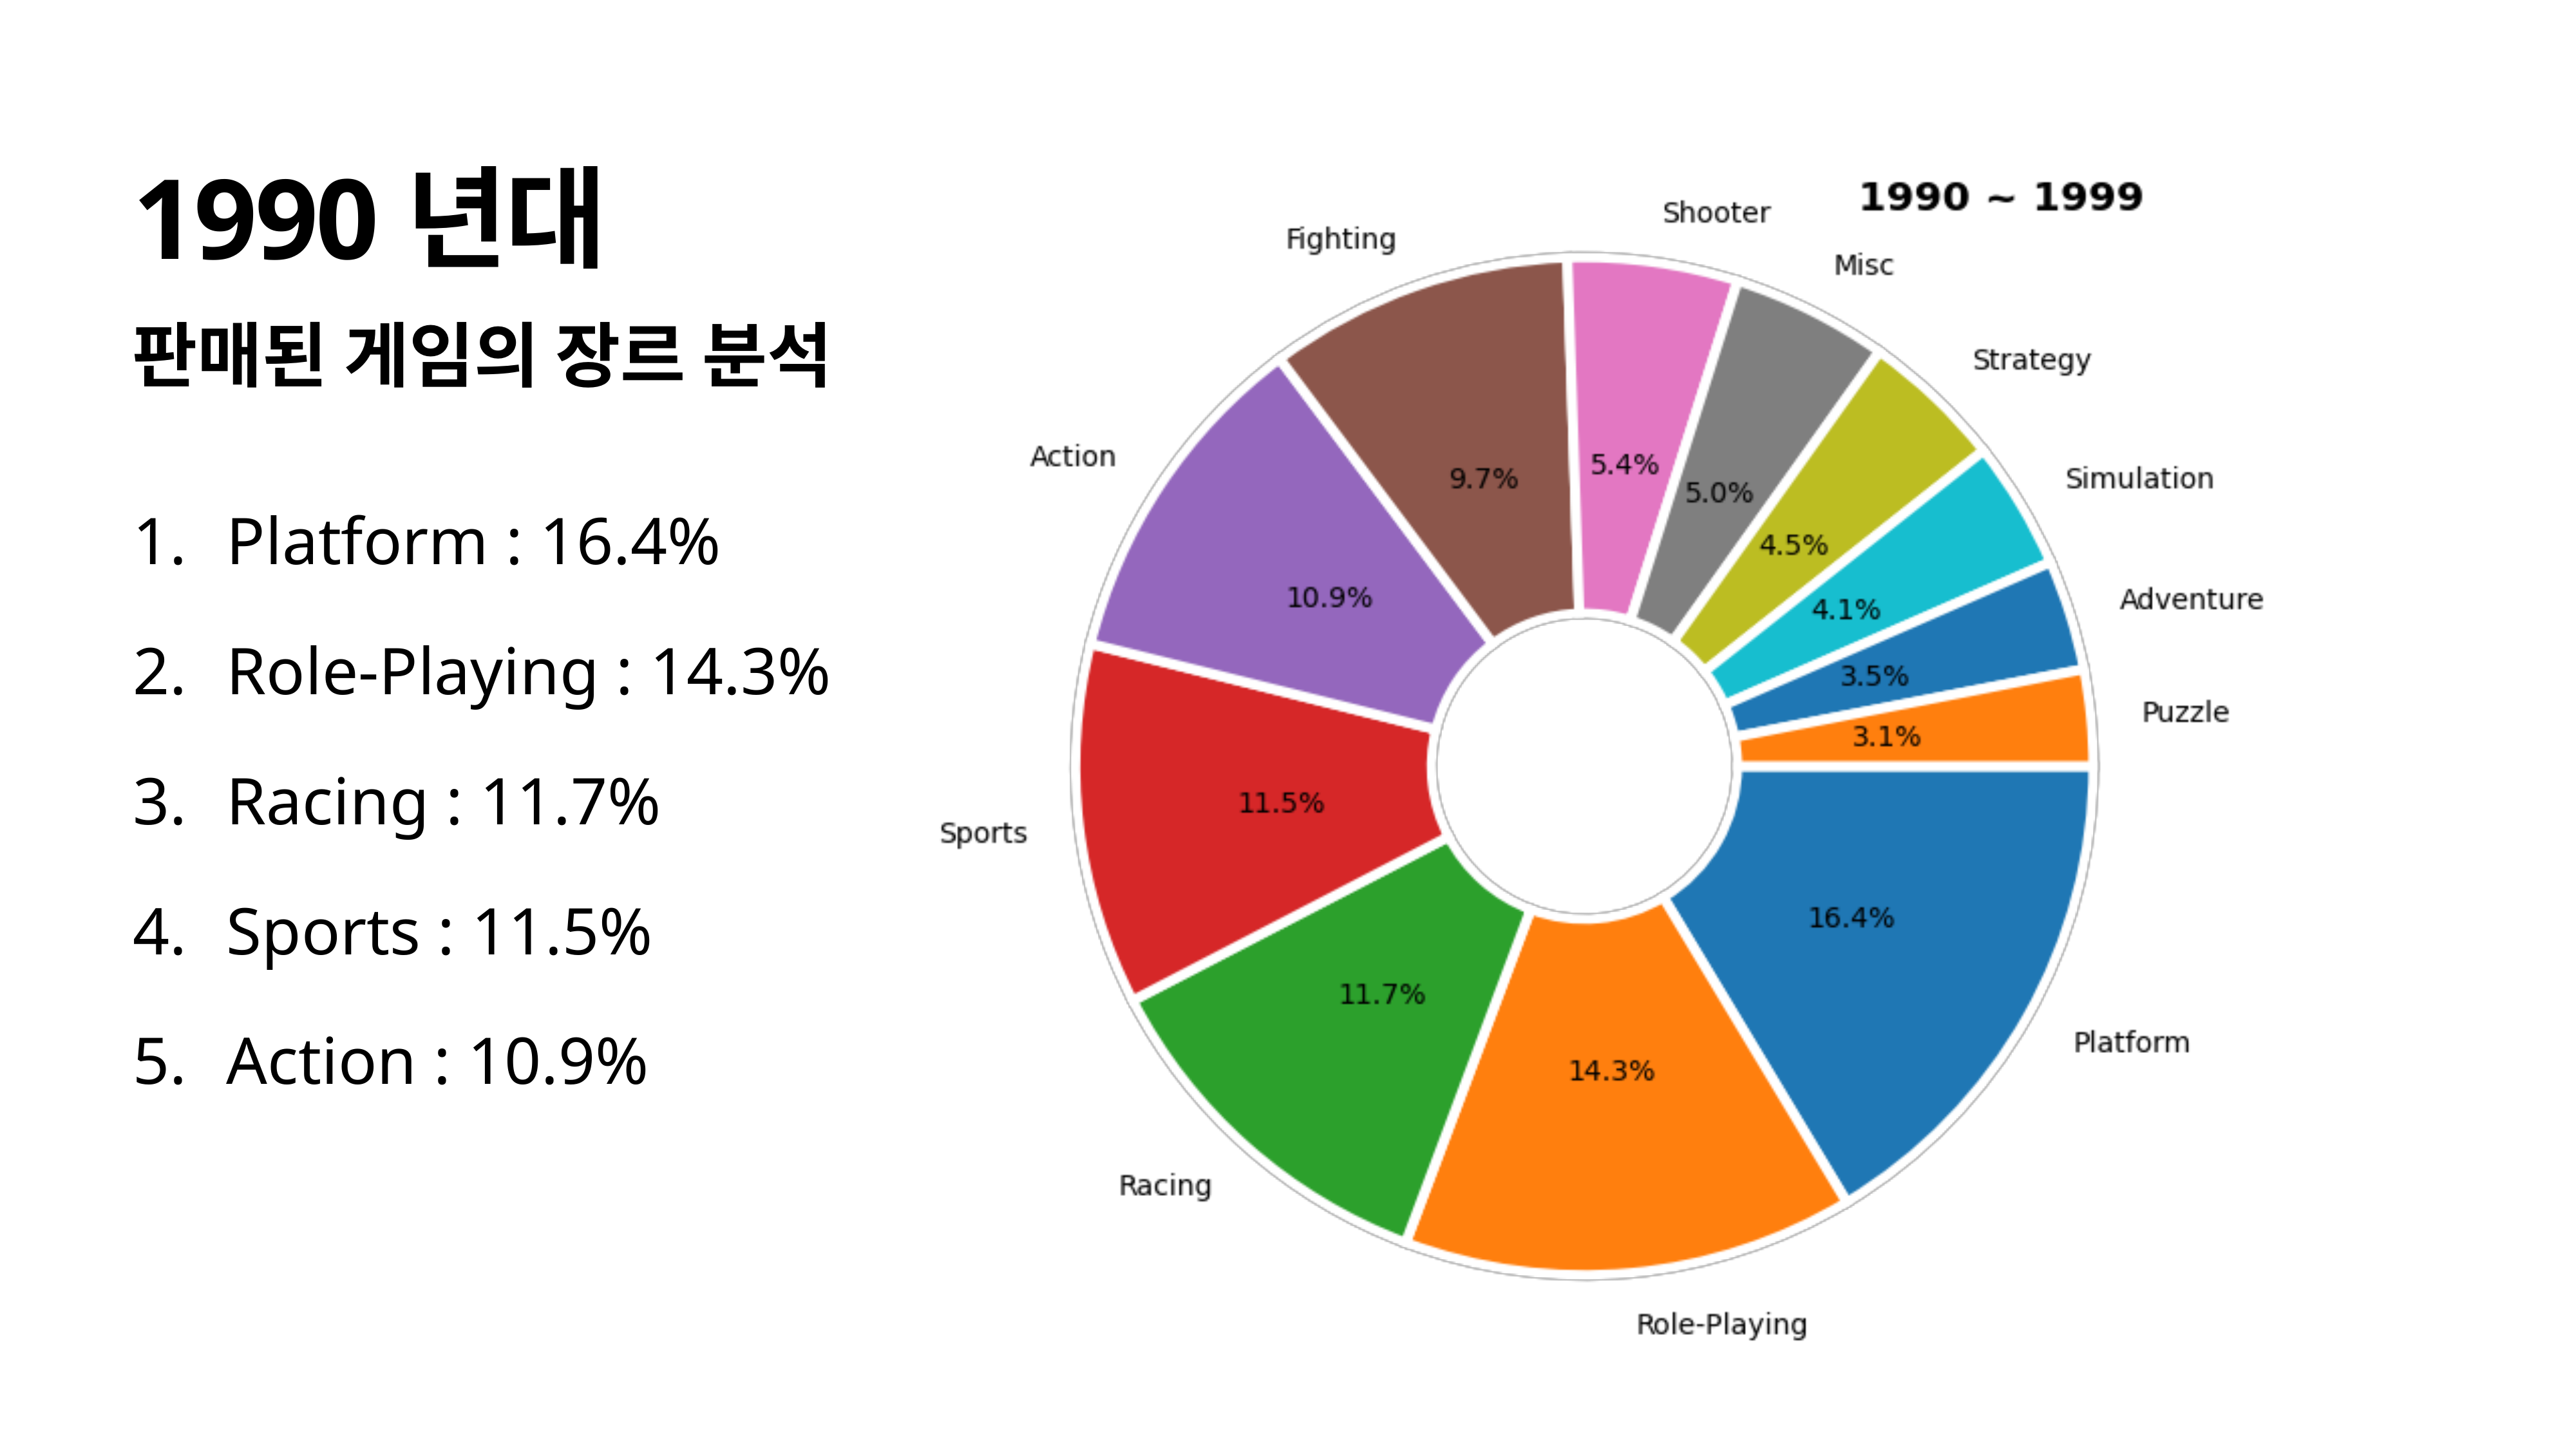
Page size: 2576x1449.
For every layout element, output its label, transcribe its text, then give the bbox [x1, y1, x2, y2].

text_box 1990년대 [127, 169, 923, 321]
text_box 판매된 게임의 장르 분석 [127, 321, 923, 404]
text_box Platform : 16.4% Role-Playing : 14.3% Racing : 11.7% Sports : 11.5% Action : 10.9% [127, 504, 1160, 1376]
picture [923, 166, 2280, 1353]
